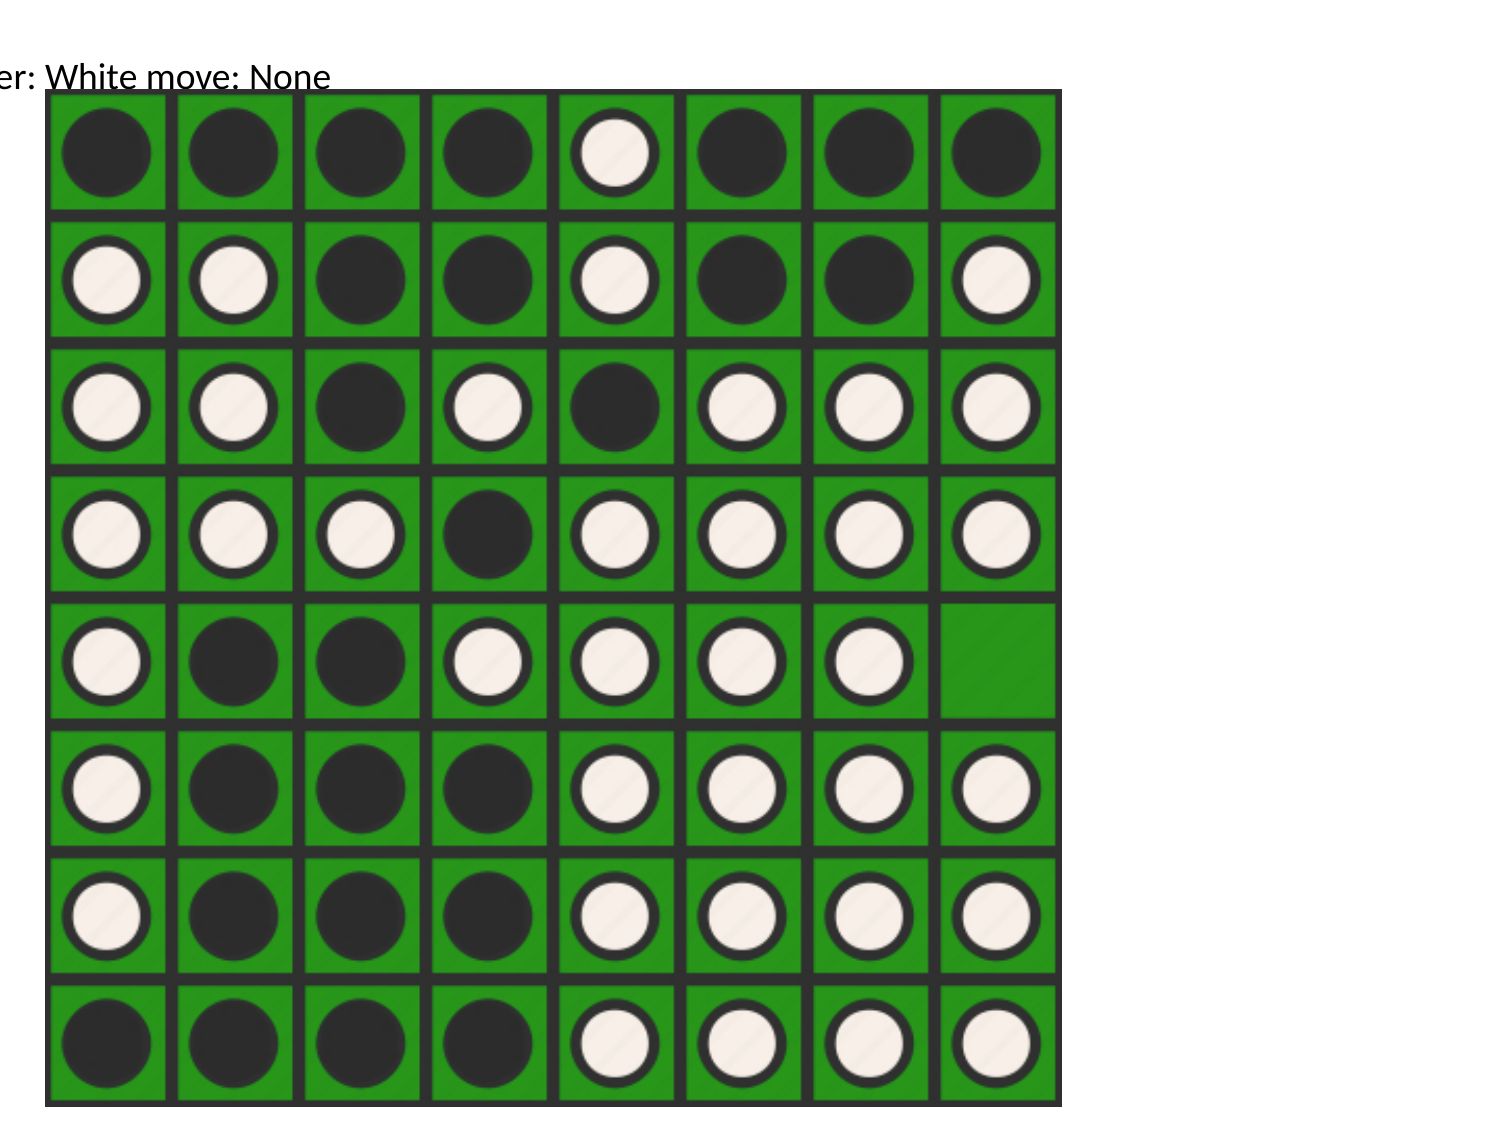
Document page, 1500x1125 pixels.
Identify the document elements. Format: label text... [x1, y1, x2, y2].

picture [44, 89, 1062, 1107]
text_box turn: 60 player: White move: None [0, 44, 347, 105]
